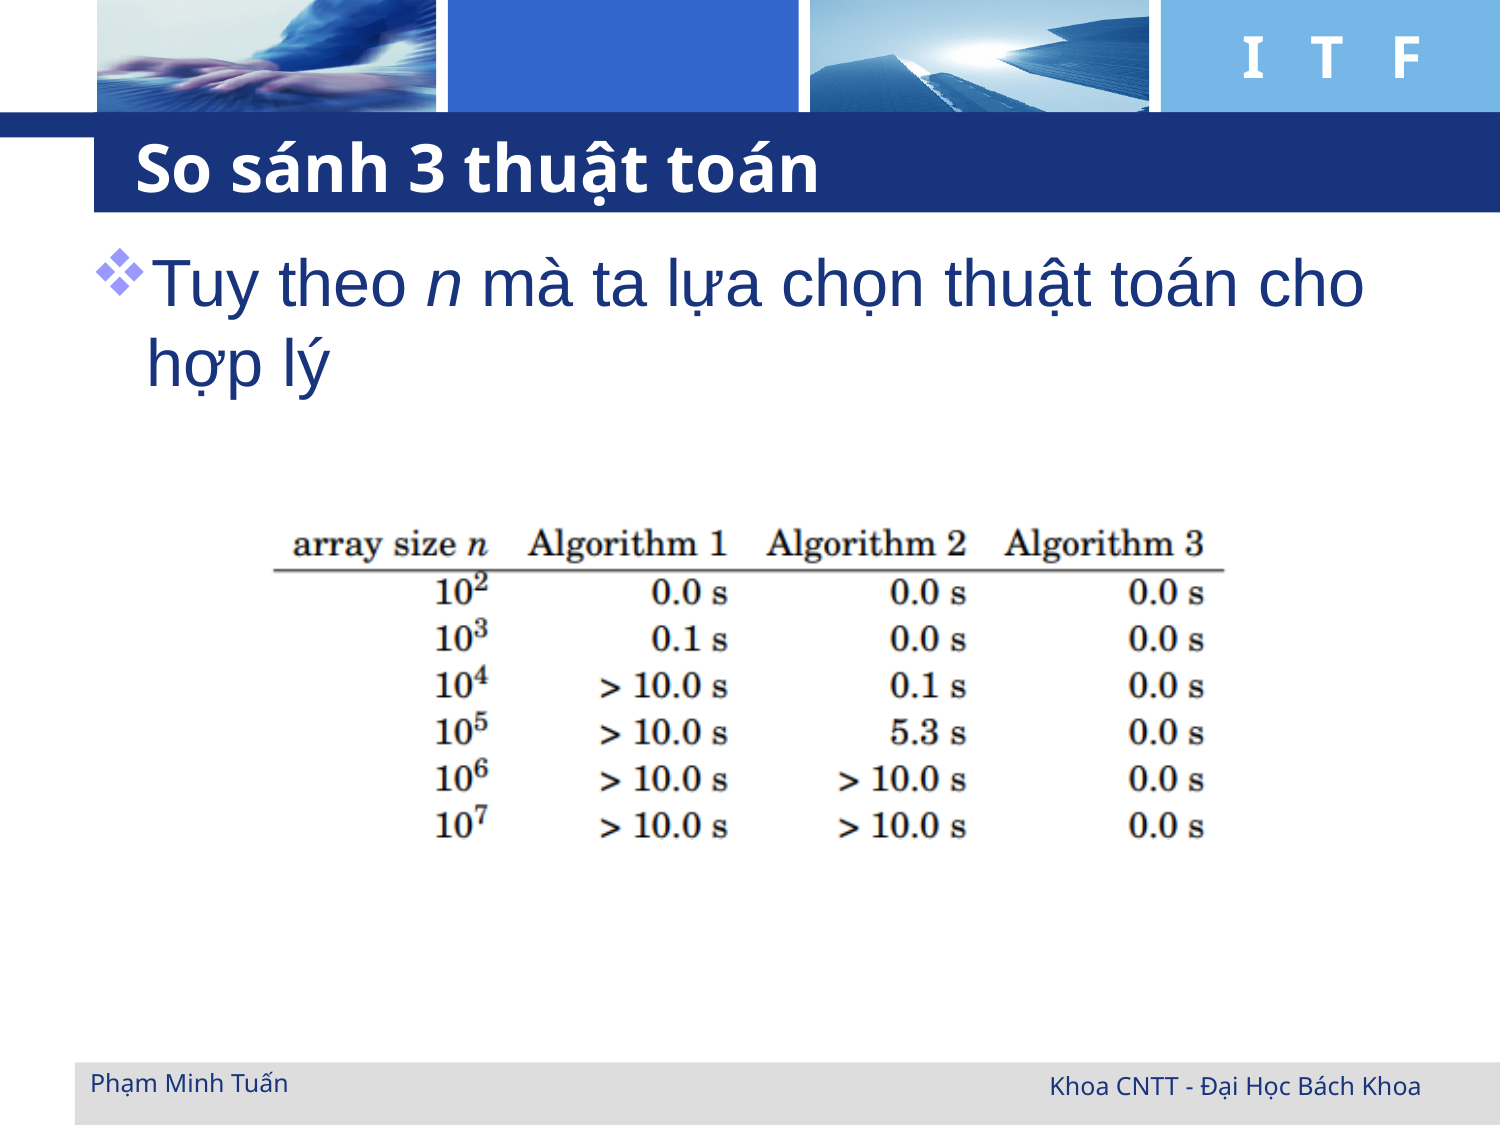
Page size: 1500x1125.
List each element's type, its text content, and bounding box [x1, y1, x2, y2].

picture [249, 517, 1273, 869]
picture [97, 0, 437, 112]
picture [810, 0, 1150, 112]
list Tuy theo n mà ta lựa chọn thuật toán cho hợp lý [75, 232, 1425, 1034]
footer Khoa CNTT - Đại Học Bách Khoa [962, 1062, 1438, 1116]
slide_number Phạm Minh Tuấn [75, 1059, 425, 1113]
title So sánh 3 thuật toán [120, 120, 1400, 213]
